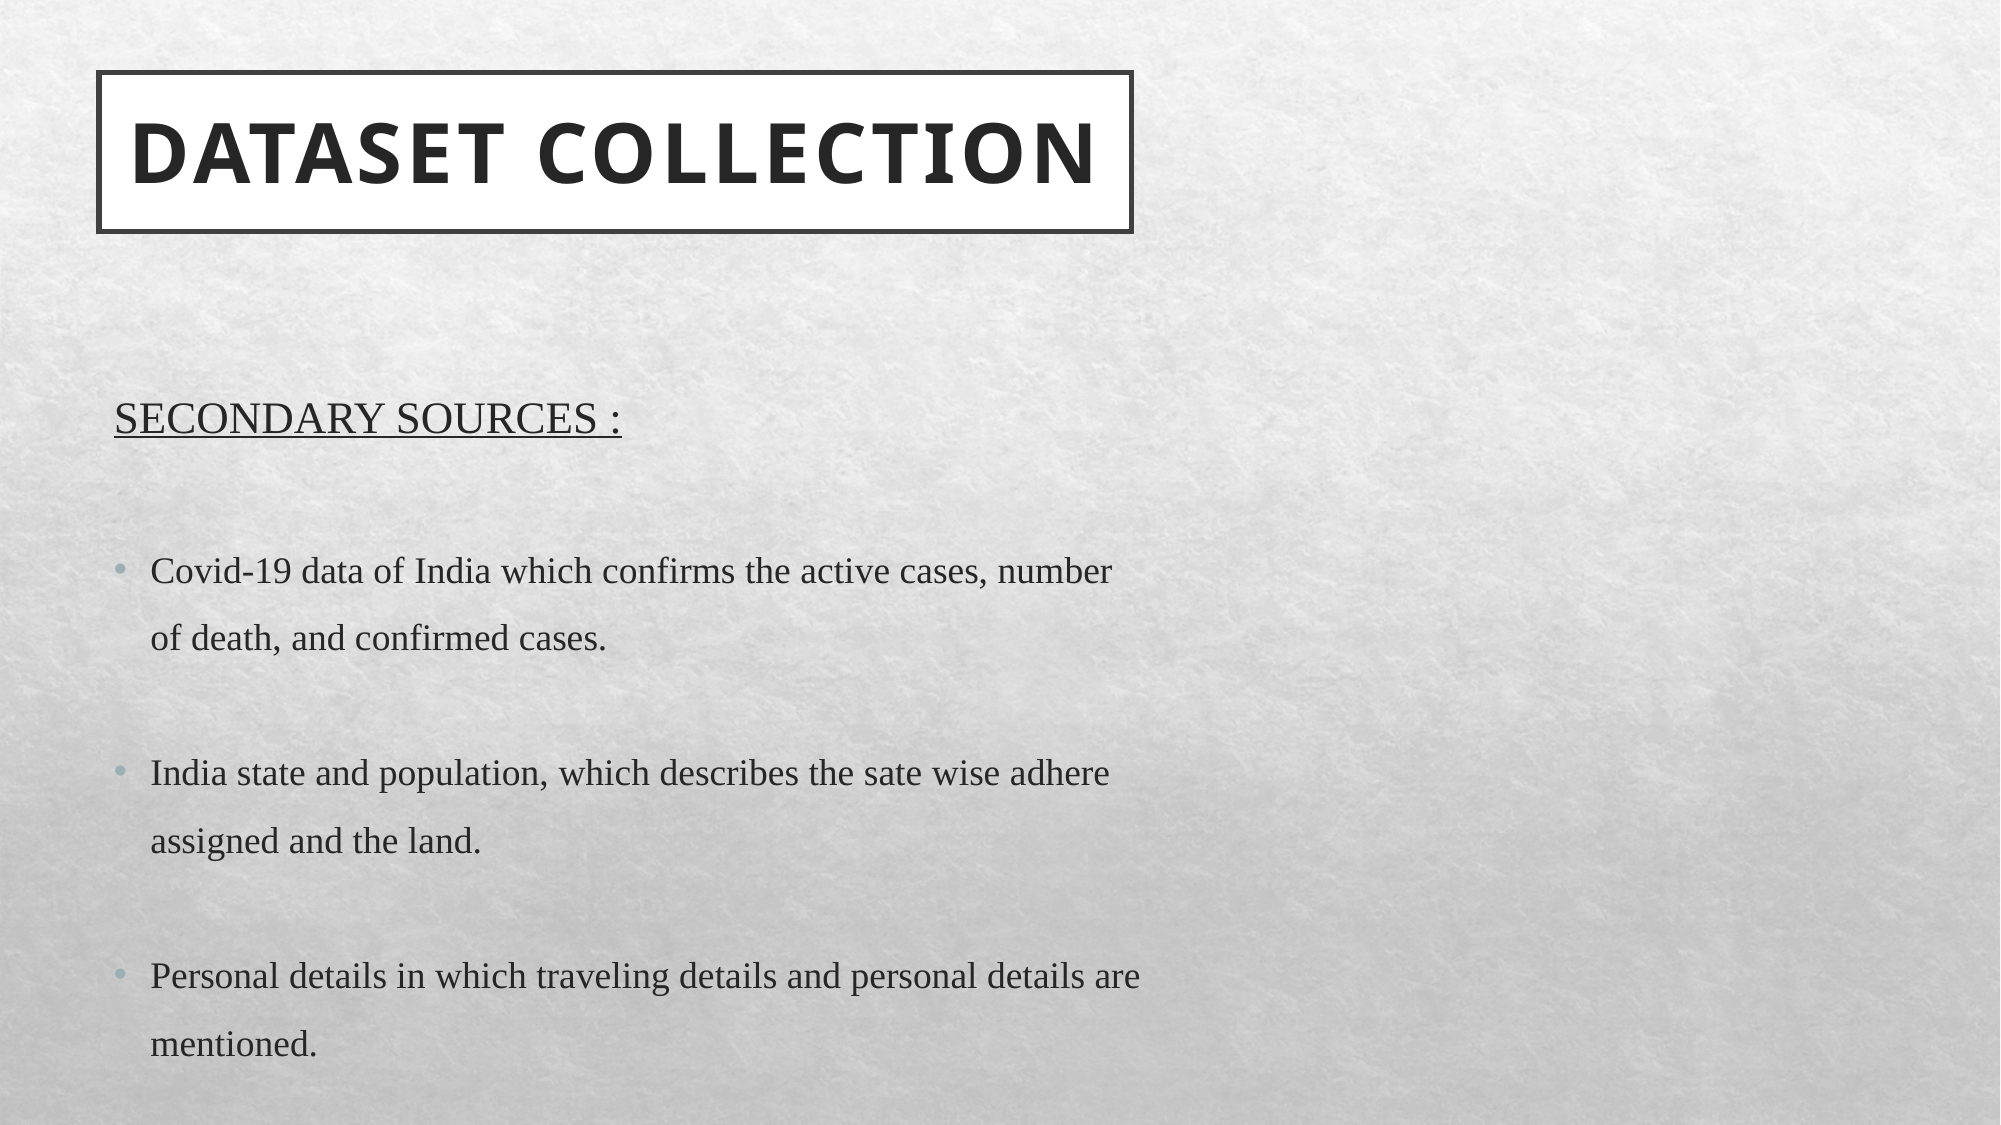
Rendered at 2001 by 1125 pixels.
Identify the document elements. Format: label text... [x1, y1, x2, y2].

list SECONDARY SOURCES : Covid-19 data of India which confirms the active cases, number of death, and confirmed cases. India state and population, which describes the sate wise adhere assigned and the land. Personal details in which traveling details and personal details are mentioned. [99, 353, 1160, 1075]
title DATASET COLLECTION [96, 70, 1134, 234]
